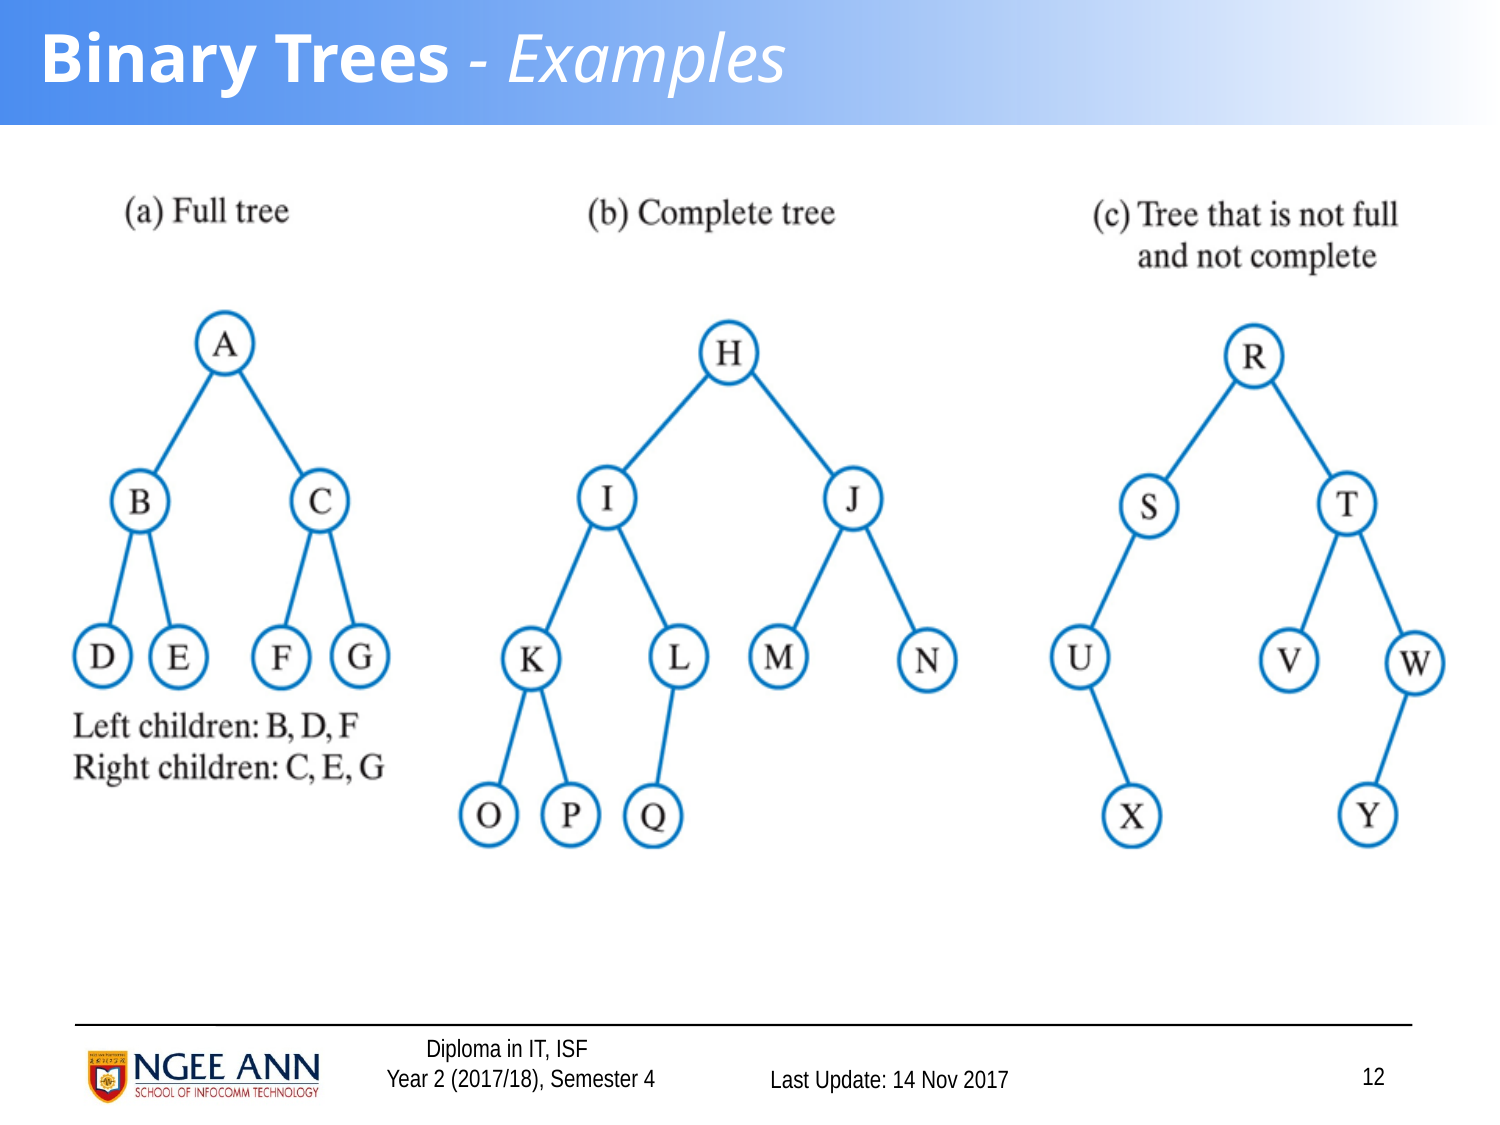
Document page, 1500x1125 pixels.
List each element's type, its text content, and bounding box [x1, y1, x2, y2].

picture [49, 174, 1463, 863]
picture [62, 1028, 344, 1125]
title Binary Trees - Examples [23, 0, 1500, 115]
